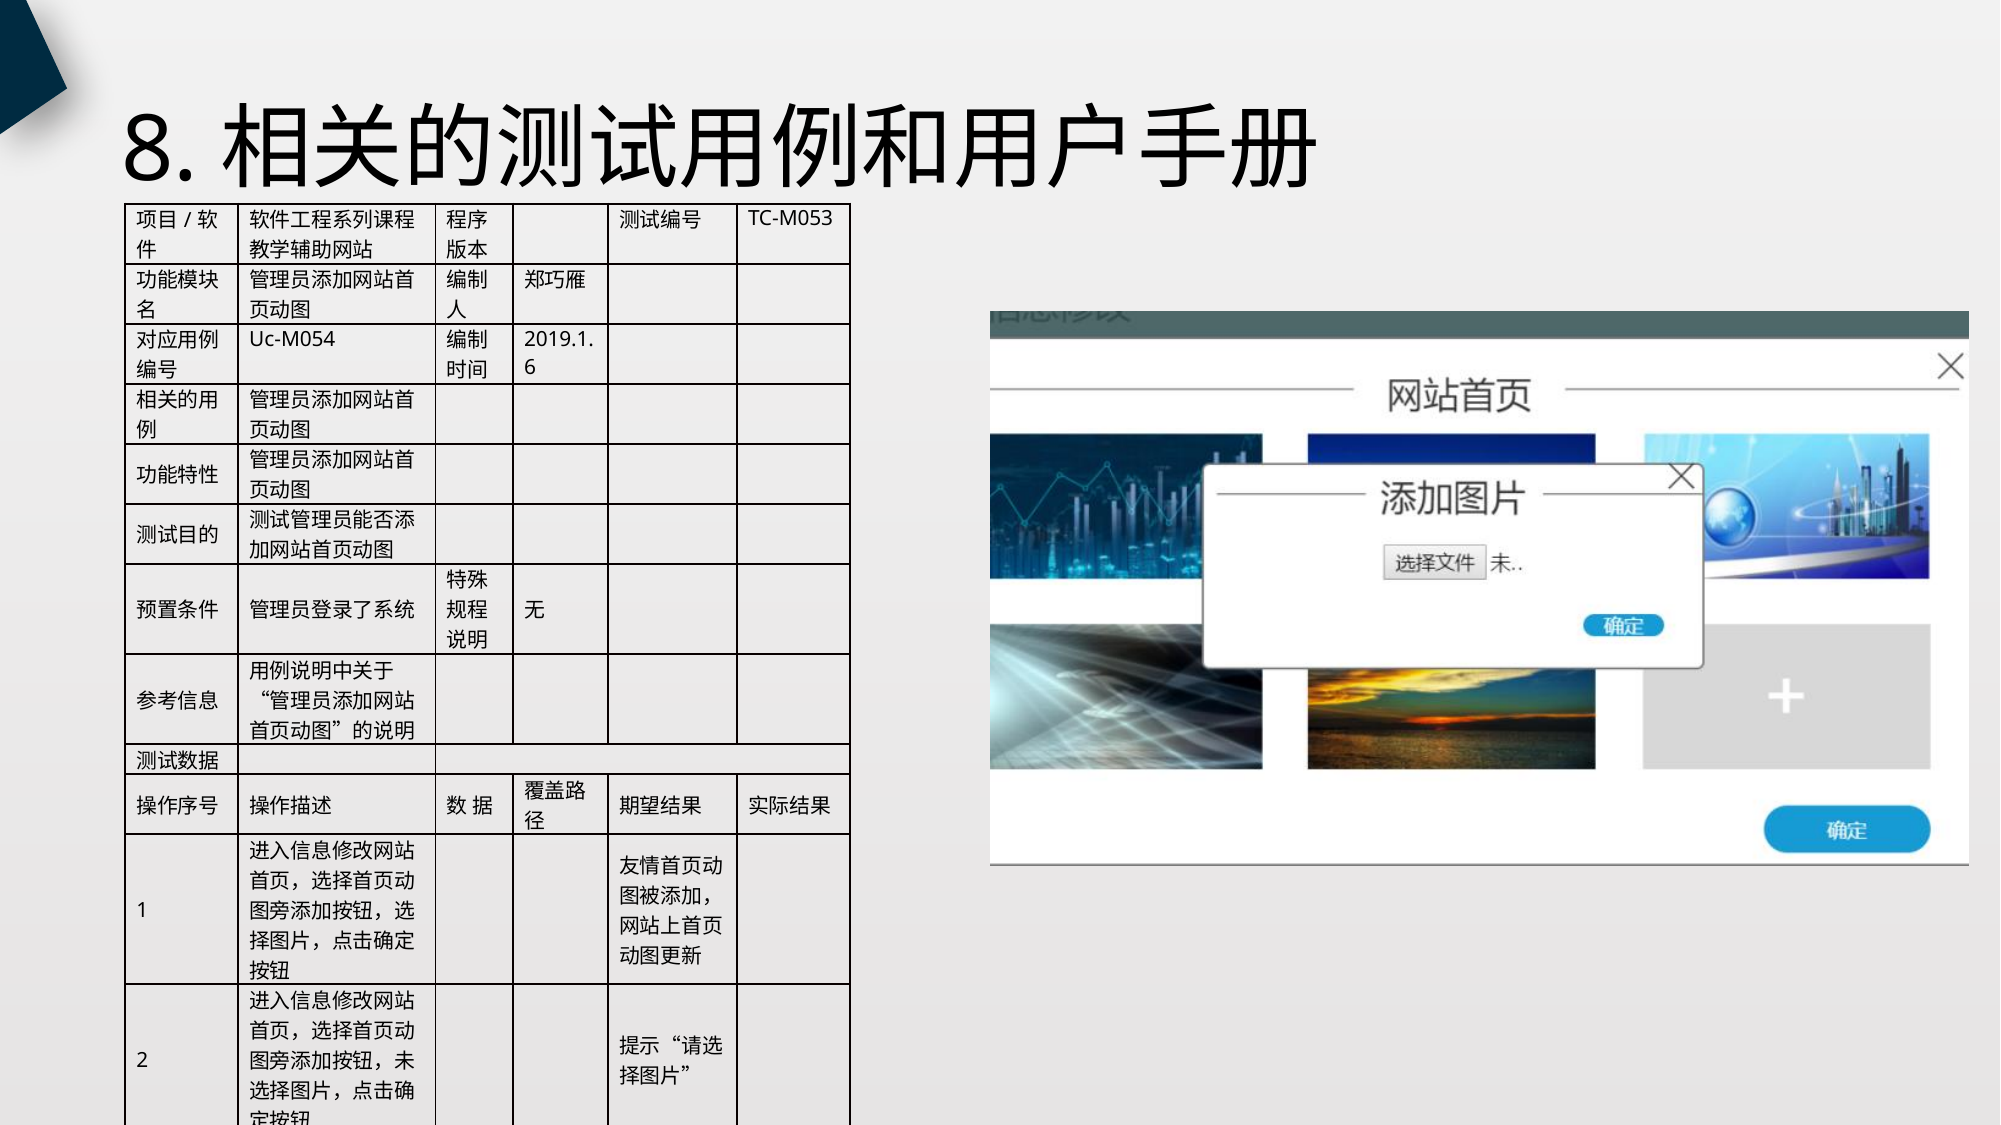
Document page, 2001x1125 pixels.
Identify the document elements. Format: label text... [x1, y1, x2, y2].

text_box [0, 0, 68, 135]
table_cell 管理员登录了系统 [239, 565, 435, 653]
table_header 项目/软件 [126, 205, 237, 263]
table_cell [514, 835, 607, 983]
table_cell [609, 265, 736, 323]
table_cell [514, 985, 607, 1125]
table_cell [738, 565, 849, 653]
table_header 程序版本 [436, 205, 512, 263]
table_cell [609, 565, 736, 653]
table_cell [436, 505, 512, 563]
table_cell 管理员添加网站首页动图 [239, 265, 435, 323]
table_cell [738, 835, 849, 983]
table_cell 用例说明中关于“管理员添加网站首页动图”的说明 [239, 655, 435, 743]
table_cell [436, 835, 512, 983]
table_cell [436, 745, 849, 773]
table_cell [436, 445, 512, 503]
table_header [514, 205, 607, 263]
table_cell 编制时间 [436, 325, 512, 383]
table_cell 提示“请选择图片” [609, 985, 736, 1125]
table_cell [738, 385, 849, 443]
table_cell [514, 655, 607, 743]
table_cell 操作序号 [126, 775, 237, 833]
table_cell [436, 385, 512, 443]
table_cell [738, 265, 849, 323]
table_cell 测试目的 [126, 505, 237, 563]
table_cell [738, 505, 849, 563]
table_cell 功能模块名 [126, 265, 237, 323]
table_cell 实际结果 [738, 775, 849, 833]
table_cell 友情首页动图被添加，网站上首页动图更新 [609, 835, 736, 983]
table_header 软件工程系列课程教学辅助网站 [239, 205, 435, 263]
title 8.相关的测试用例和用户手册 [106, 42, 1832, 260]
table_cell 进入信息修改网站首页，选择首页动图旁添加按钮，未选择图片，点击确定按钮 [239, 985, 435, 1125]
table_cell [738, 655, 849, 743]
table_header 测试编号 [609, 205, 736, 263]
picture [990, 311, 1969, 867]
table_cell 无 [514, 565, 607, 653]
table_cell [609, 445, 736, 503]
table_cell [239, 745, 435, 773]
table_cell 2 [126, 985, 237, 1125]
table_cell 特殊规程说明 [436, 565, 512, 653]
table_cell [436, 985, 512, 1125]
table_cell 2019.1.6 [514, 325, 607, 383]
table_cell [436, 655, 512, 743]
table_header TC-M053 [738, 205, 849, 263]
table_cell [514, 505, 607, 563]
table_cell 相关的用例 [126, 385, 237, 443]
table_cell 覆盖路径 [514, 775, 607, 833]
table_cell 1 [126, 835, 237, 983]
table_cell [514, 445, 607, 503]
table_cell 测试管理员能否添加网站首页动图 [239, 505, 435, 563]
table_cell 操作描述 [239, 775, 435, 833]
table_cell [738, 445, 849, 503]
table_cell 测试数据 [126, 745, 237, 773]
table_cell [514, 385, 607, 443]
table_cell 数 据 [436, 775, 512, 833]
table_cell 参考信息 [126, 655, 237, 743]
table_cell [609, 505, 736, 563]
table_cell 郑巧雁 [514, 265, 607, 323]
table_cell 对应用例编号 [126, 325, 237, 383]
table_cell 编制人 [436, 265, 512, 323]
table_cell 预置条件 [126, 565, 237, 653]
table_cell 进入信息修改网站首页，选择首页动图旁添加按钮，选择图片，点击确定按钮 [239, 835, 435, 983]
table_cell 管理员添加网站首页动图 [239, 445, 435, 503]
table_cell [738, 325, 849, 383]
table_cell Uc-M054 [239, 325, 435, 383]
table_cell 管理员添加网站首页动图 [239, 385, 435, 443]
table_cell [609, 655, 736, 743]
table_cell 期望结果 [609, 775, 736, 833]
table_cell [609, 385, 736, 443]
table_cell 功能特性 [126, 445, 237, 503]
table_cell [609, 325, 736, 383]
table_cell [738, 985, 849, 1125]
